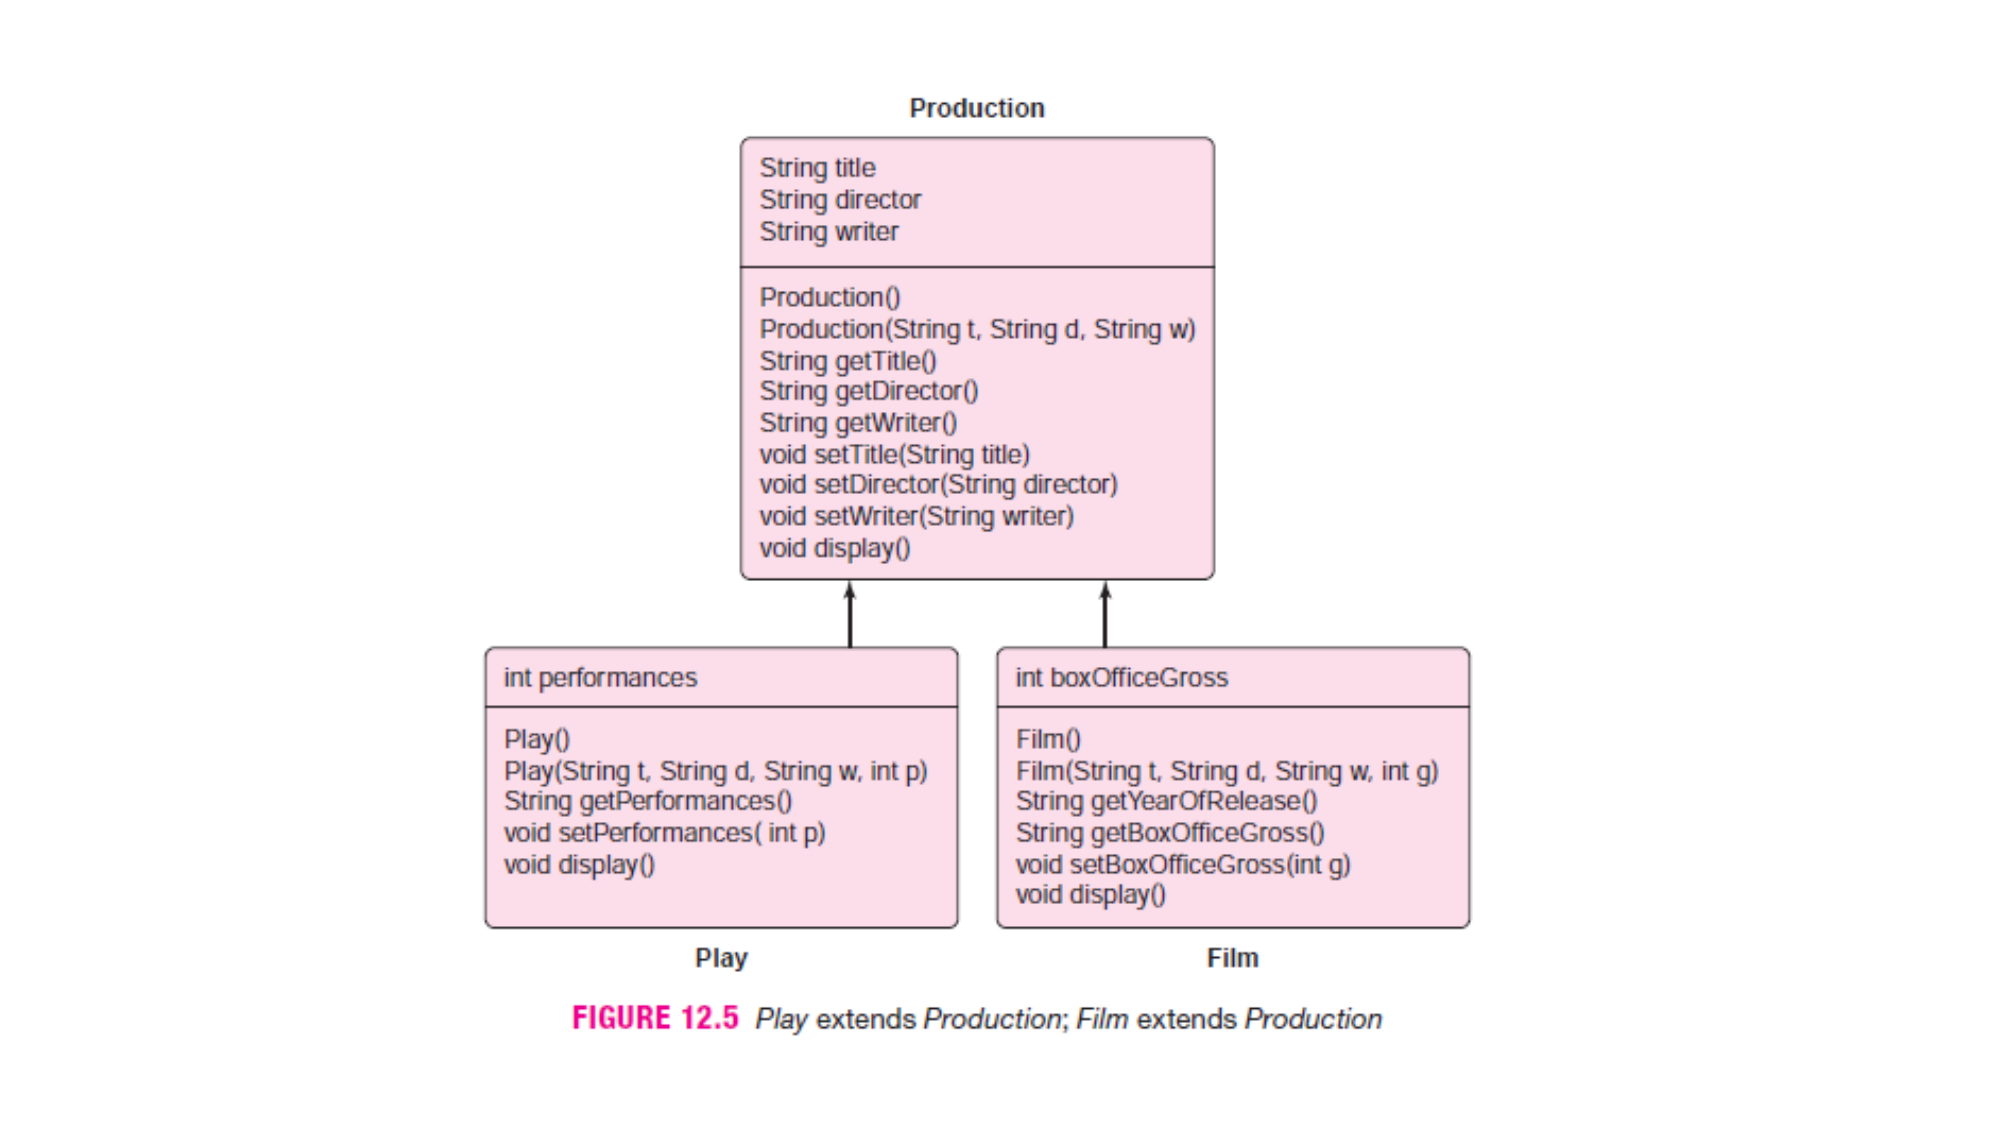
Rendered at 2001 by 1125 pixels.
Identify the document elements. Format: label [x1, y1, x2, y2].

list [374, 86, 1560, 1059]
